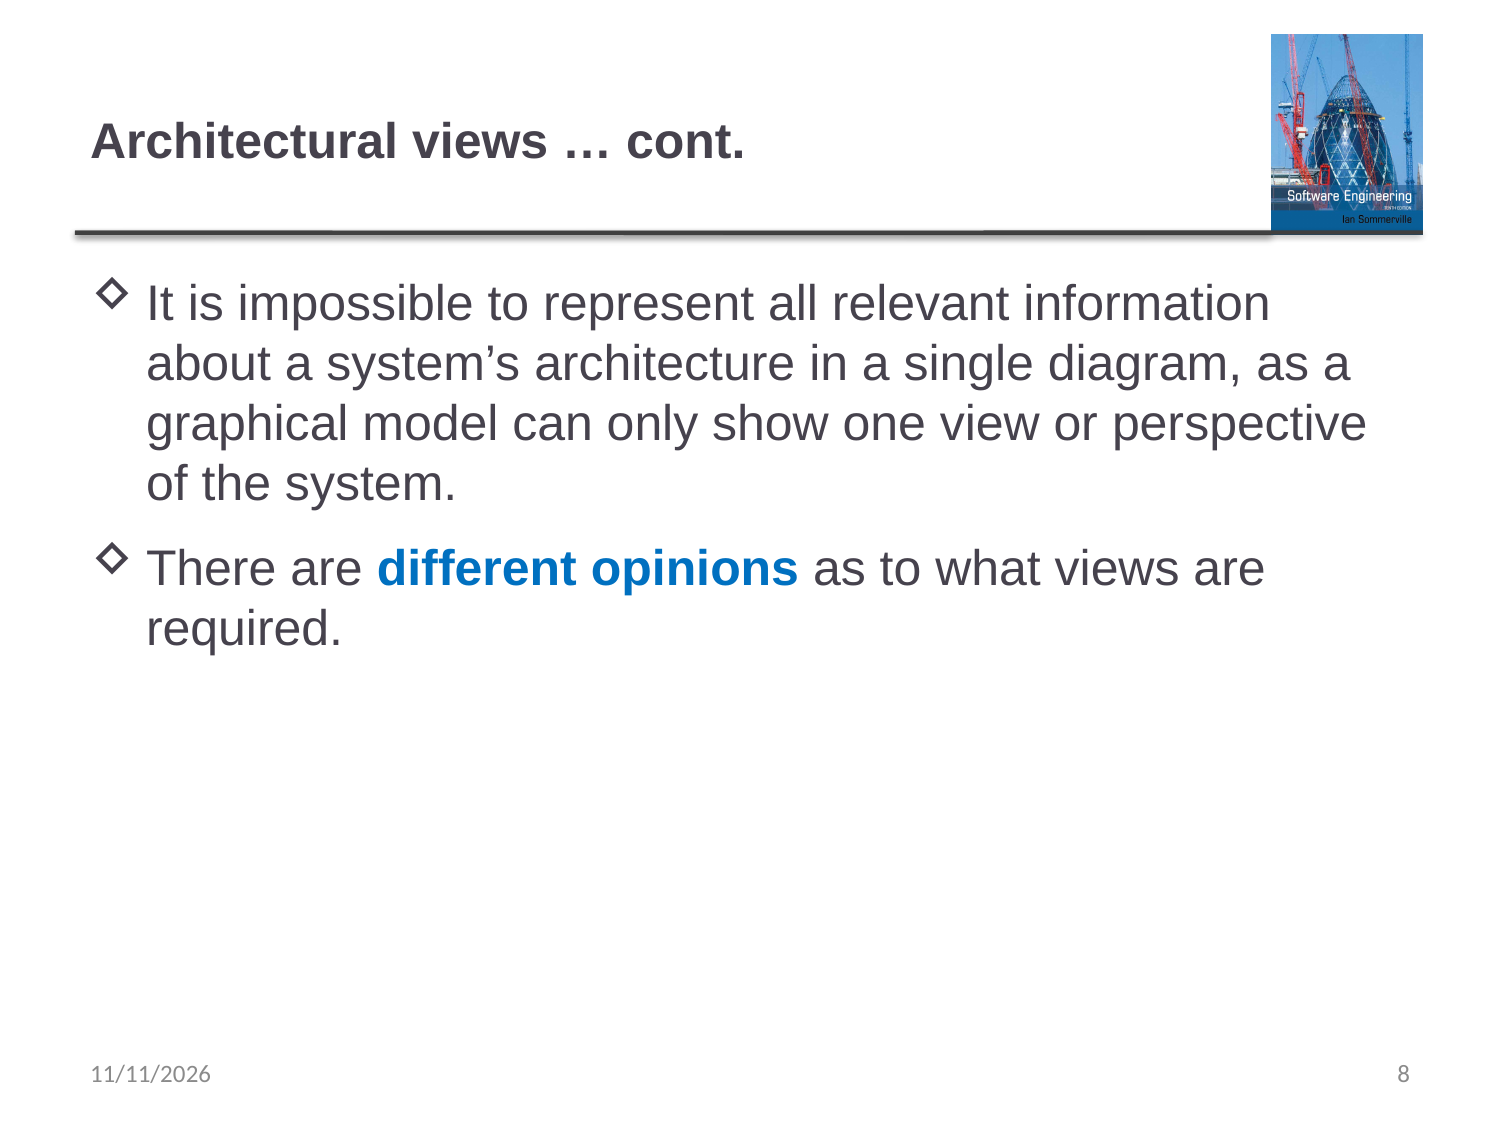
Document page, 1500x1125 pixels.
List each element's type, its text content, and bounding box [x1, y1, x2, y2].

title Architectural views … cont. [74, 44, 1272, 233]
picture [1271, 34, 1423, 230]
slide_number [75, 1042, 425, 1103]
list It is impossible to represent all relevant information about a system’s architecture in a single diagram, as a graphical model can only show one view or perspective of the system. There are different opinions as to what views are required. [75, 262, 1425, 1005]
slide_number 8 [1074, 1042, 1425, 1103]
